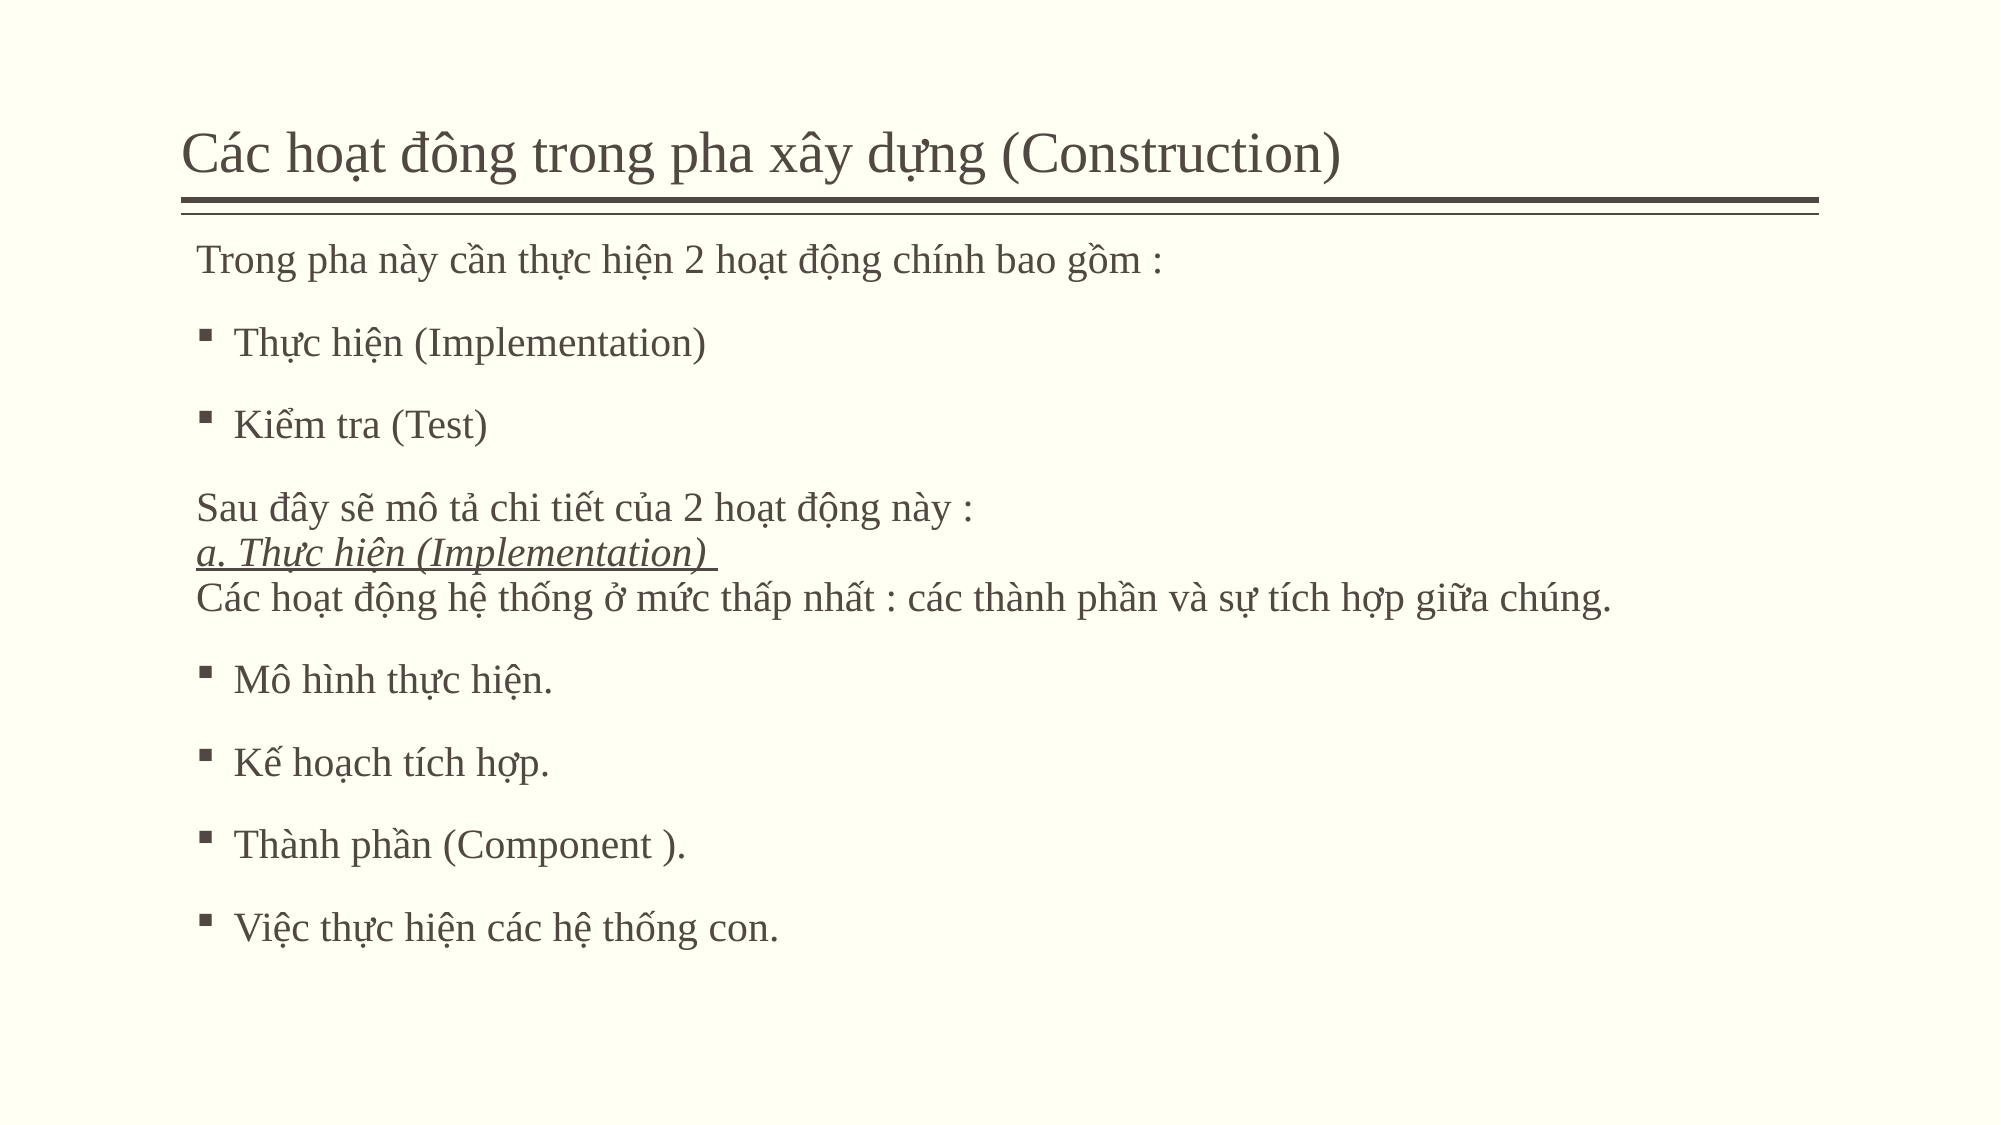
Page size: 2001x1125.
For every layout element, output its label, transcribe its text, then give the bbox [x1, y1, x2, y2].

text_box Trong pha này cần thực hiện 2 hoạt động chính bao gồm : Thực hiện (Implementation) Kiểm tra (Test) Sau đây sẽ mô tả chi tiết của 2 hoạt động này : a. Thực hiện (Implementation) Các hoạt động hệ thống ở mức thấp nhất : các thành phần và sự tích hợp giữa chúng. Mô hình thực hiện. Kế hoạch tích hợp. Thành phần (Component ). Việc thực hiện các hệ thống con. [181, 230, 1819, 1113]
title Các hoạt đông trong pha xây dựng (Construction) [181, 12, 1819, 193]
